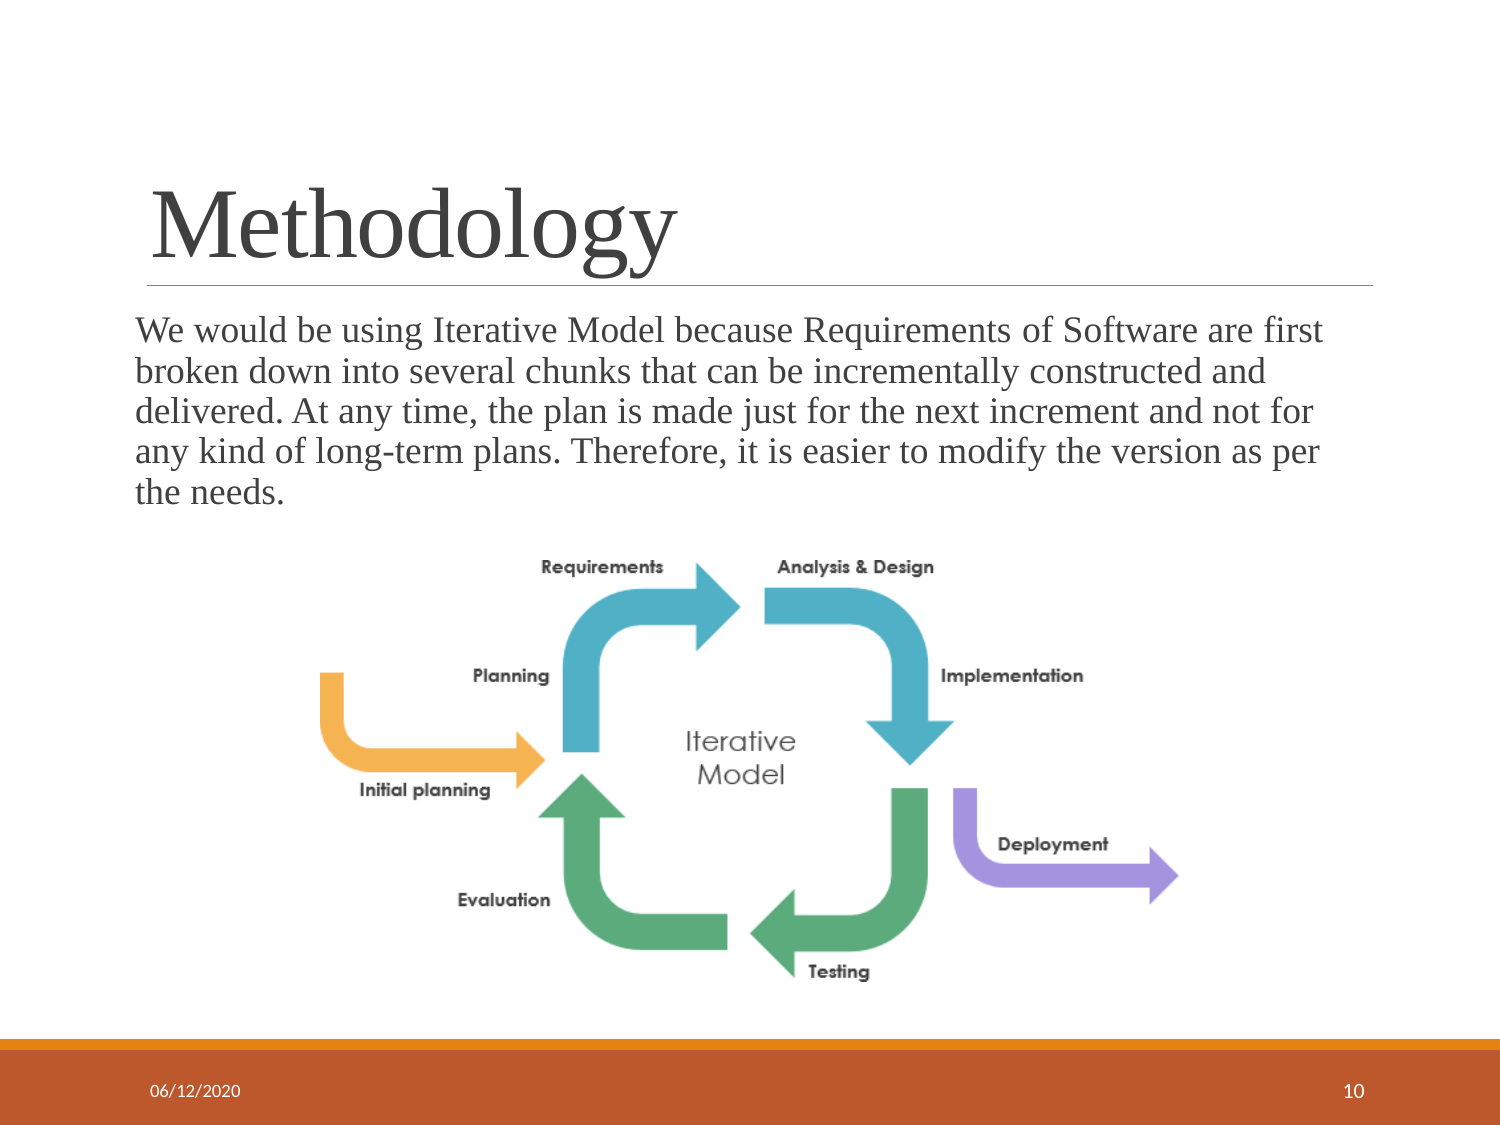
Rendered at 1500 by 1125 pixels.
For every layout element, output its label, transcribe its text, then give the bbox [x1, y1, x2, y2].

list We would be using Iterative Model because Requirements of Software are first broken down into several chunks that can be incrementally constructed and delivered. At any time, the plan is made just for the next increment and not for any kind of long-term plans. Therefore, it is easier to modify the version as per the needs. [135, 302, 1373, 541]
slide_number 10 [1218, 1059, 1380, 1120]
title Methodology [135, 47, 1373, 285]
picture [320, 559, 1180, 982]
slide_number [135, 1059, 440, 1120]
